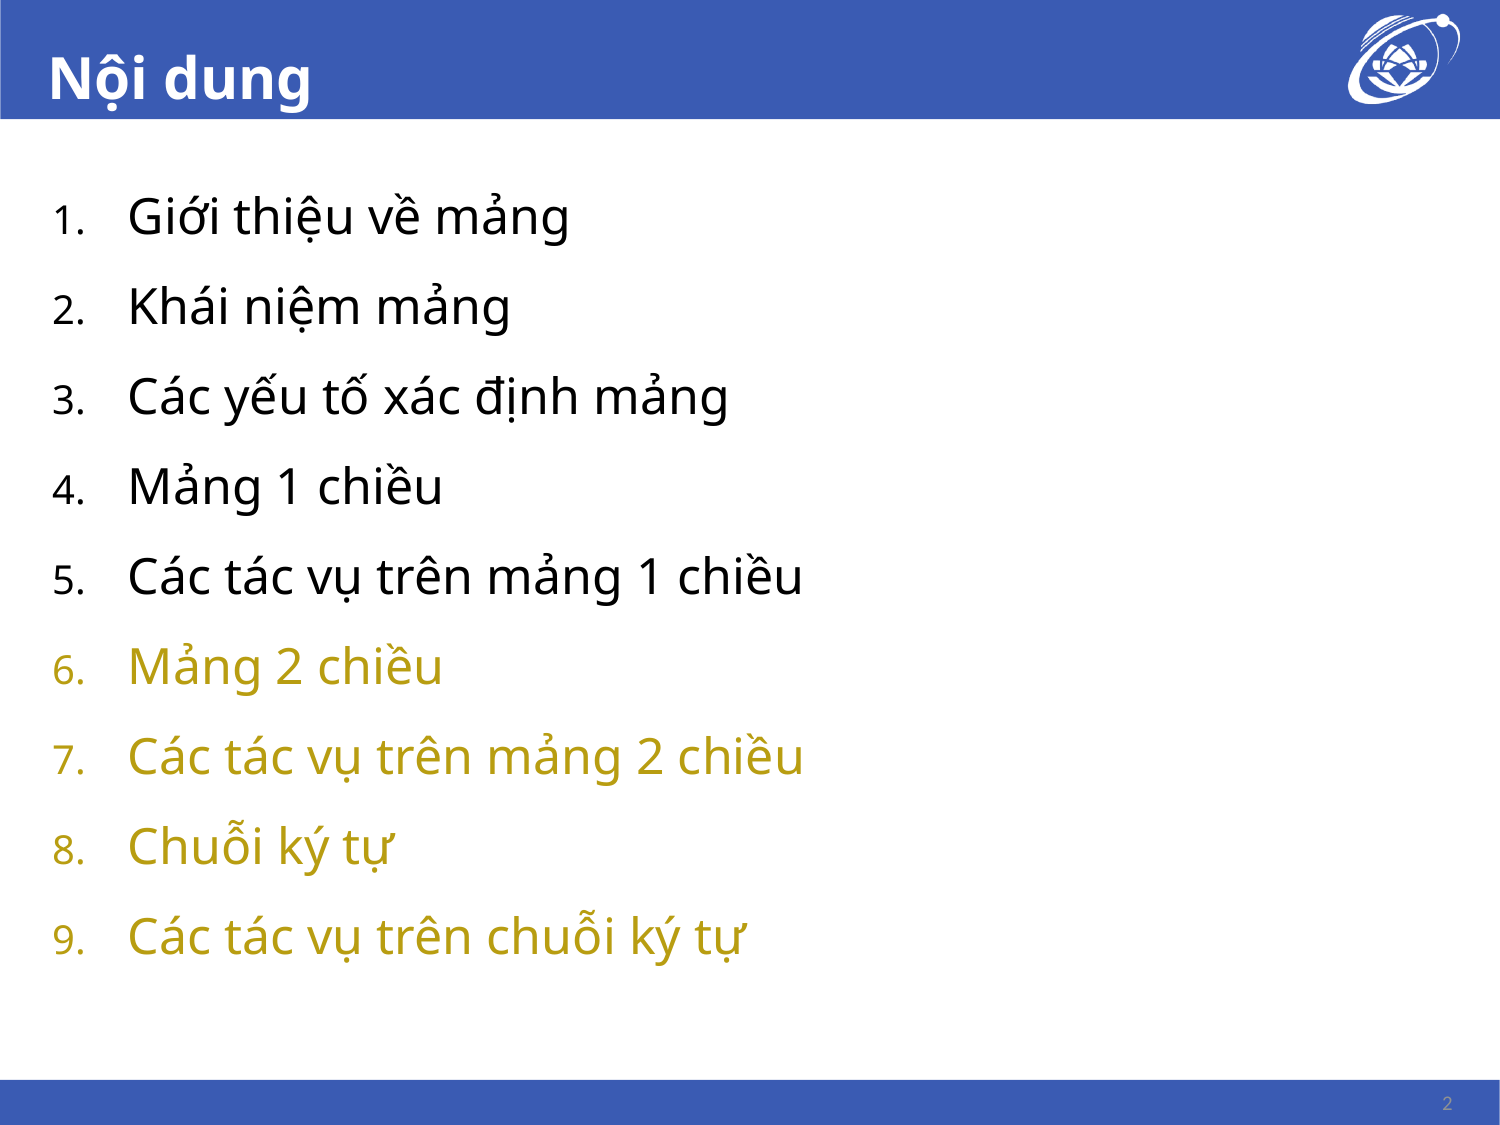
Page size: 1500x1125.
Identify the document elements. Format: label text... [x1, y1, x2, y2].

list Giới thiệu về mảng Khái niệm mảng Các yếu tố xác định mảng Mảng 1 chiều Các tác vụ trên mảng 1 chiều Mảng 2 chiều Các tác vụ trên mảng 2 chiều Chuỗi ký tự Các tác vụ trên chuỗi ký tự [32, 146, 1468, 1054]
slide_number 2 [1388, 1083, 1468, 1122]
title Nội dung [32, 0, 1468, 120]
